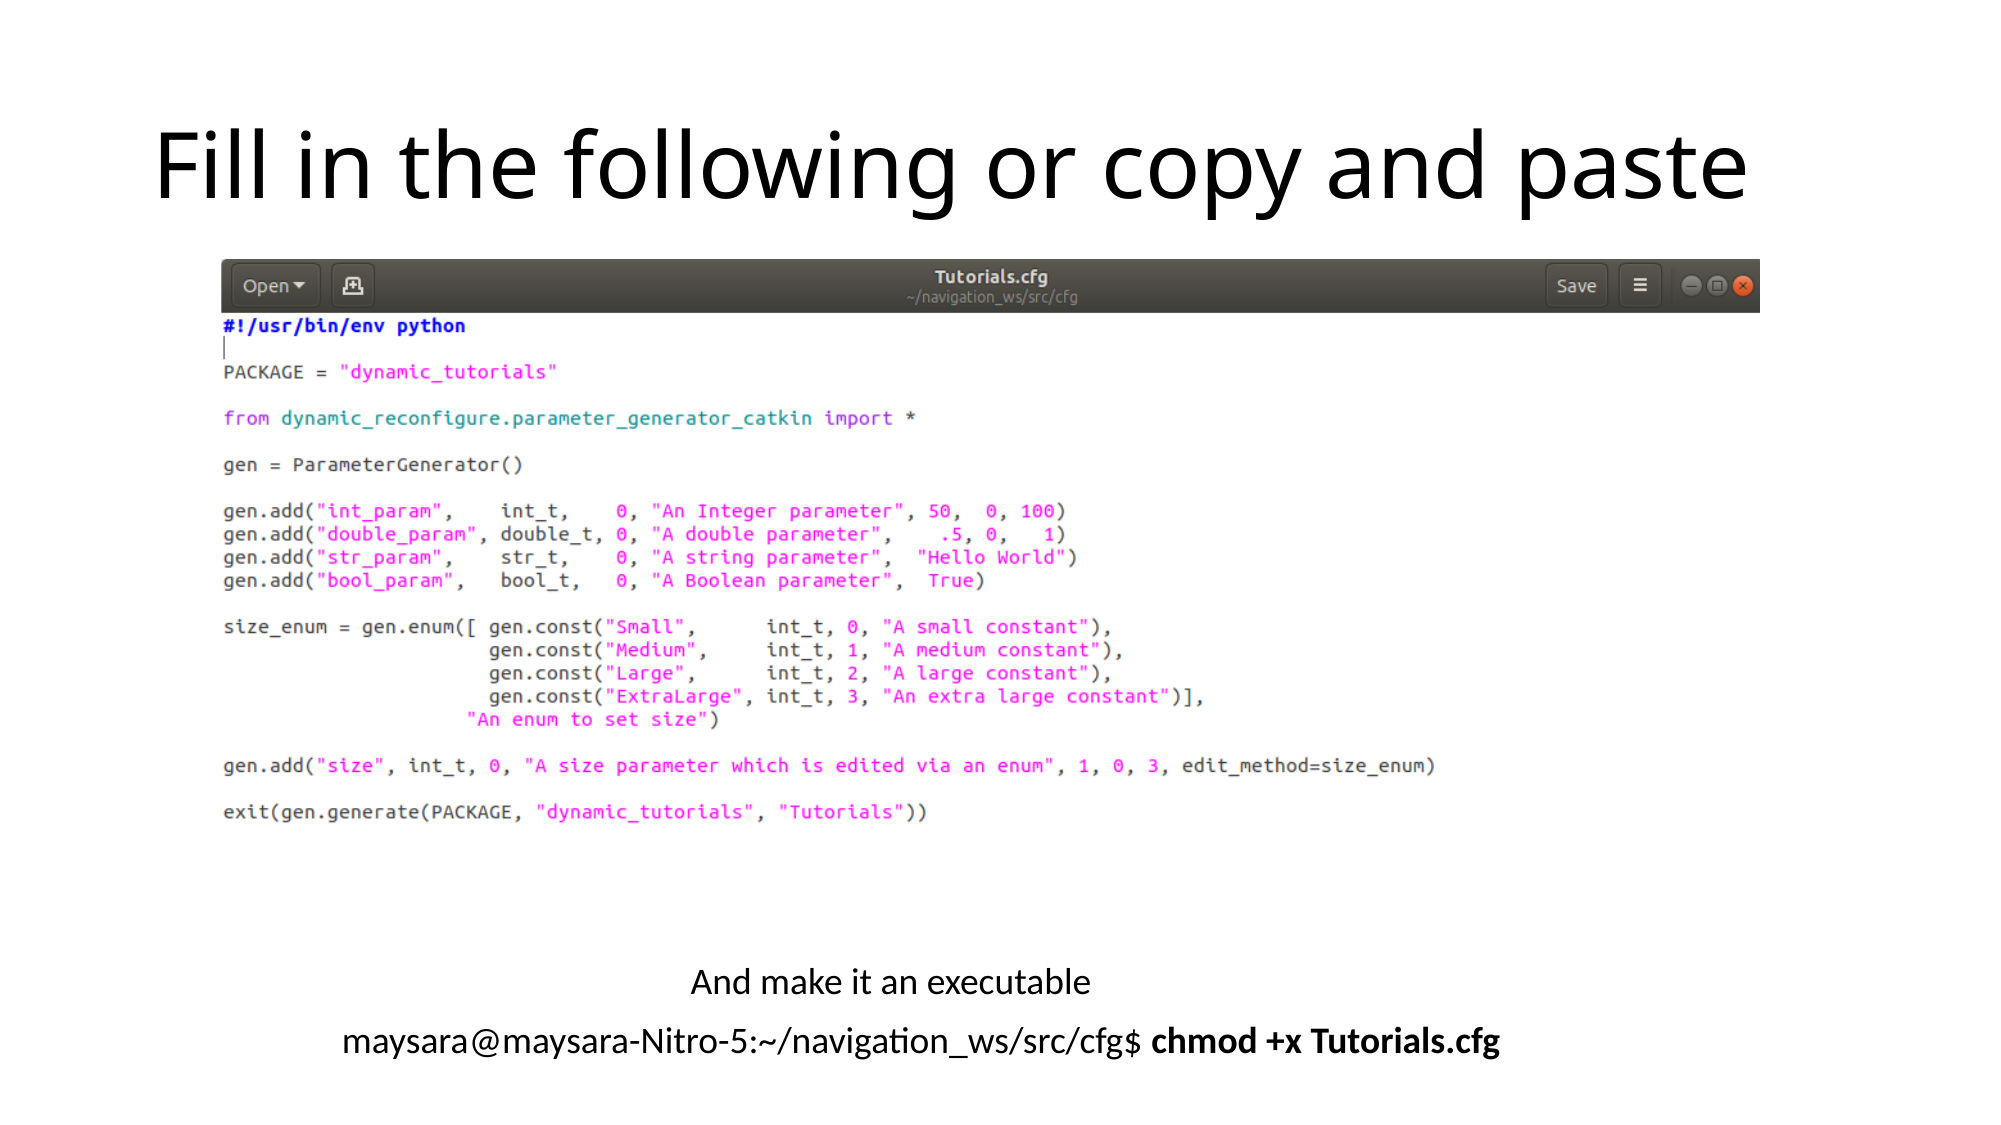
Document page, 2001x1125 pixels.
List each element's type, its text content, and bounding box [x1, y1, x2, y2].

title Fill in the following or copy and paste [137, 59, 1863, 278]
text_box maysara@maysara-Nitro-5:~/navigation_ws/src/cfg$ chmod +x Tutorials.cfg [326, 1008, 1610, 1114]
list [221, 259, 1760, 941]
text_box And make it an executable [675, 949, 1126, 1010]
